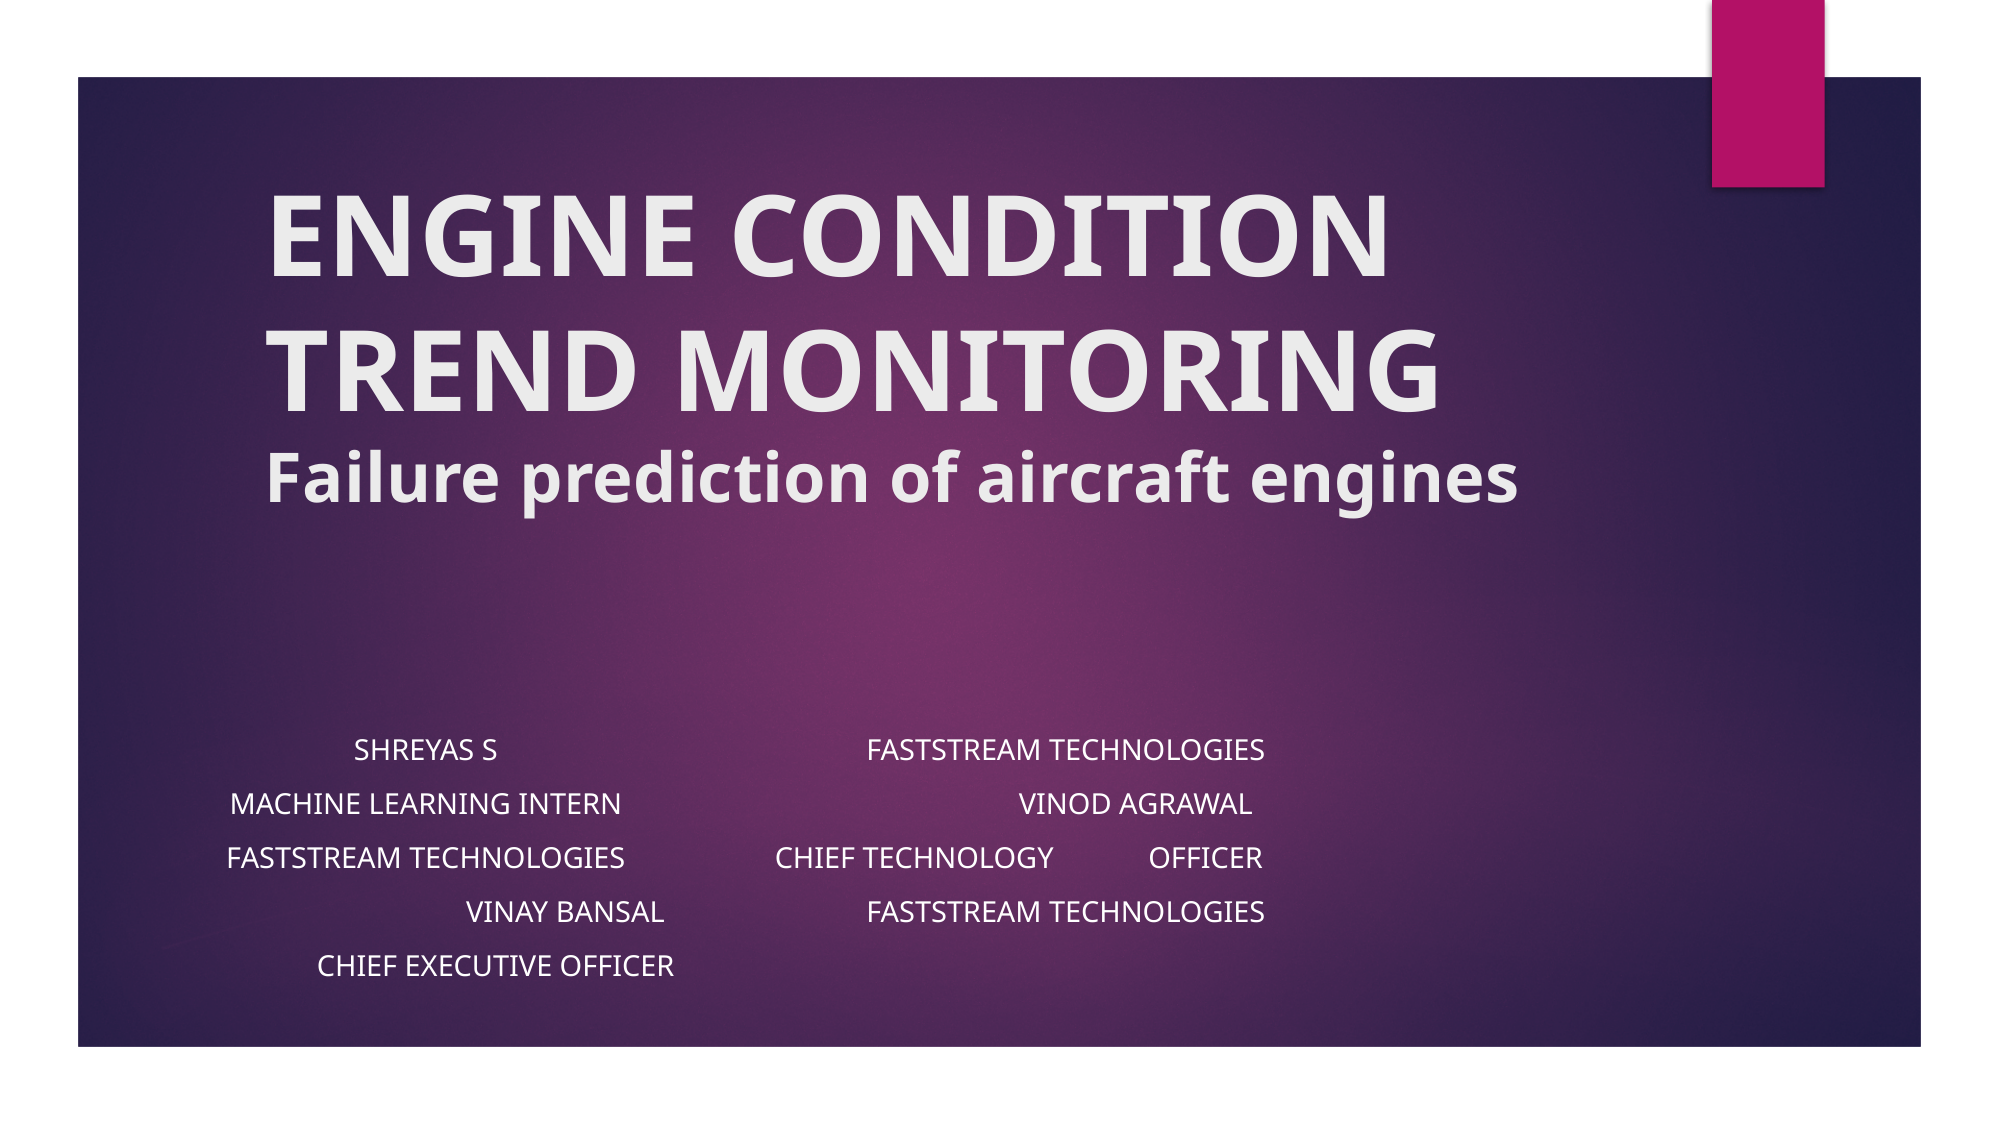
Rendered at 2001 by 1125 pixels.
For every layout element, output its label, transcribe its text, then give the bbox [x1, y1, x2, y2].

subtitle Shreyas S Machine Learning Intern Faststream Technologies Vinay Bansal Chief Executive Officer Faststream Technologies Vinod Agrawal Chief Technology Officer Faststream Technologies [125, 723, 1868, 996]
title ENGINE CONDITION TREND MONITORING Failure prediction of aircraft engines [249, 132, 1750, 524]
